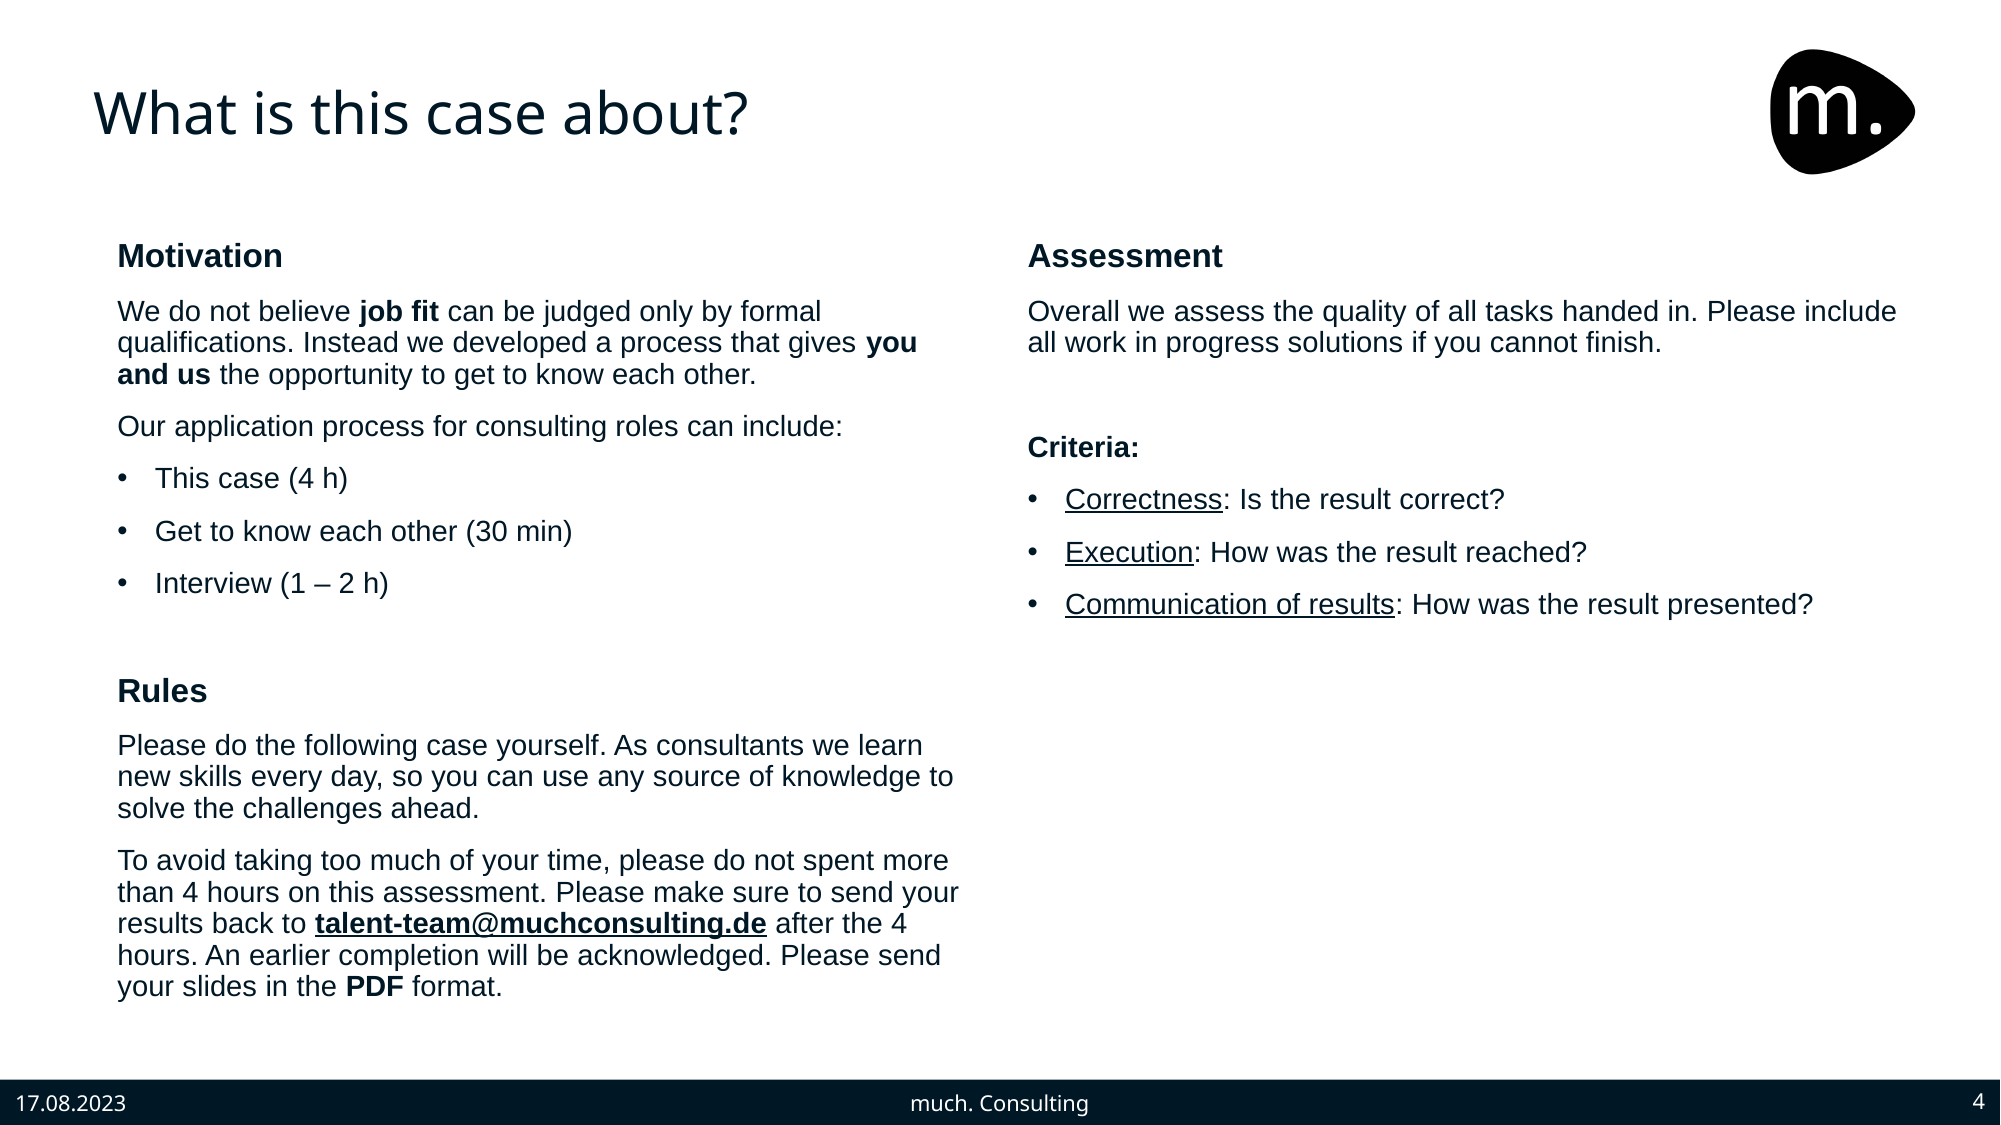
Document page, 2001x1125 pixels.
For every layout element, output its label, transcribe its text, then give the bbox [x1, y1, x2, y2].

slide_number 4 [1550, 1080, 2000, 1125]
title What is this case about? [78, 45, 1733, 187]
picture [1720, 8, 1951, 224]
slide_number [0, 1080, 450, 1125]
list Motivation We do not believe job fit can be judged only by formal qualifications. Instead we developed a process that gives you and us the opportunity to get to know each other. Our application process for consulting roles can include: This case (4 h) Get to know each other (30 min) Interview (1 – 2 h) Rules Please do the following case yourself. As consultants we learn new skills every day, so you can use any source of knowledge to solve the challenges ahead. To avoid taking too much of your time, please do not spent more than 4 hours on this assessment. Please make sure to send your results back to talent-team@muchconsulting.de after the 4 hours. An earlier completion will be acknowledged. Please send your slides in the PDF format. [102, 231, 988, 1035]
list Assessment Overall we assess the quality of all tasks handed in. Please include all work in progress solutions if you cannot finish. Criteria: Correctness: Is the result correct? Execution: How was the result reached? Communication of results: How was the result presented? [1012, 231, 1922, 1035]
footer much. Consulting [662, 1079, 1338, 1125]
